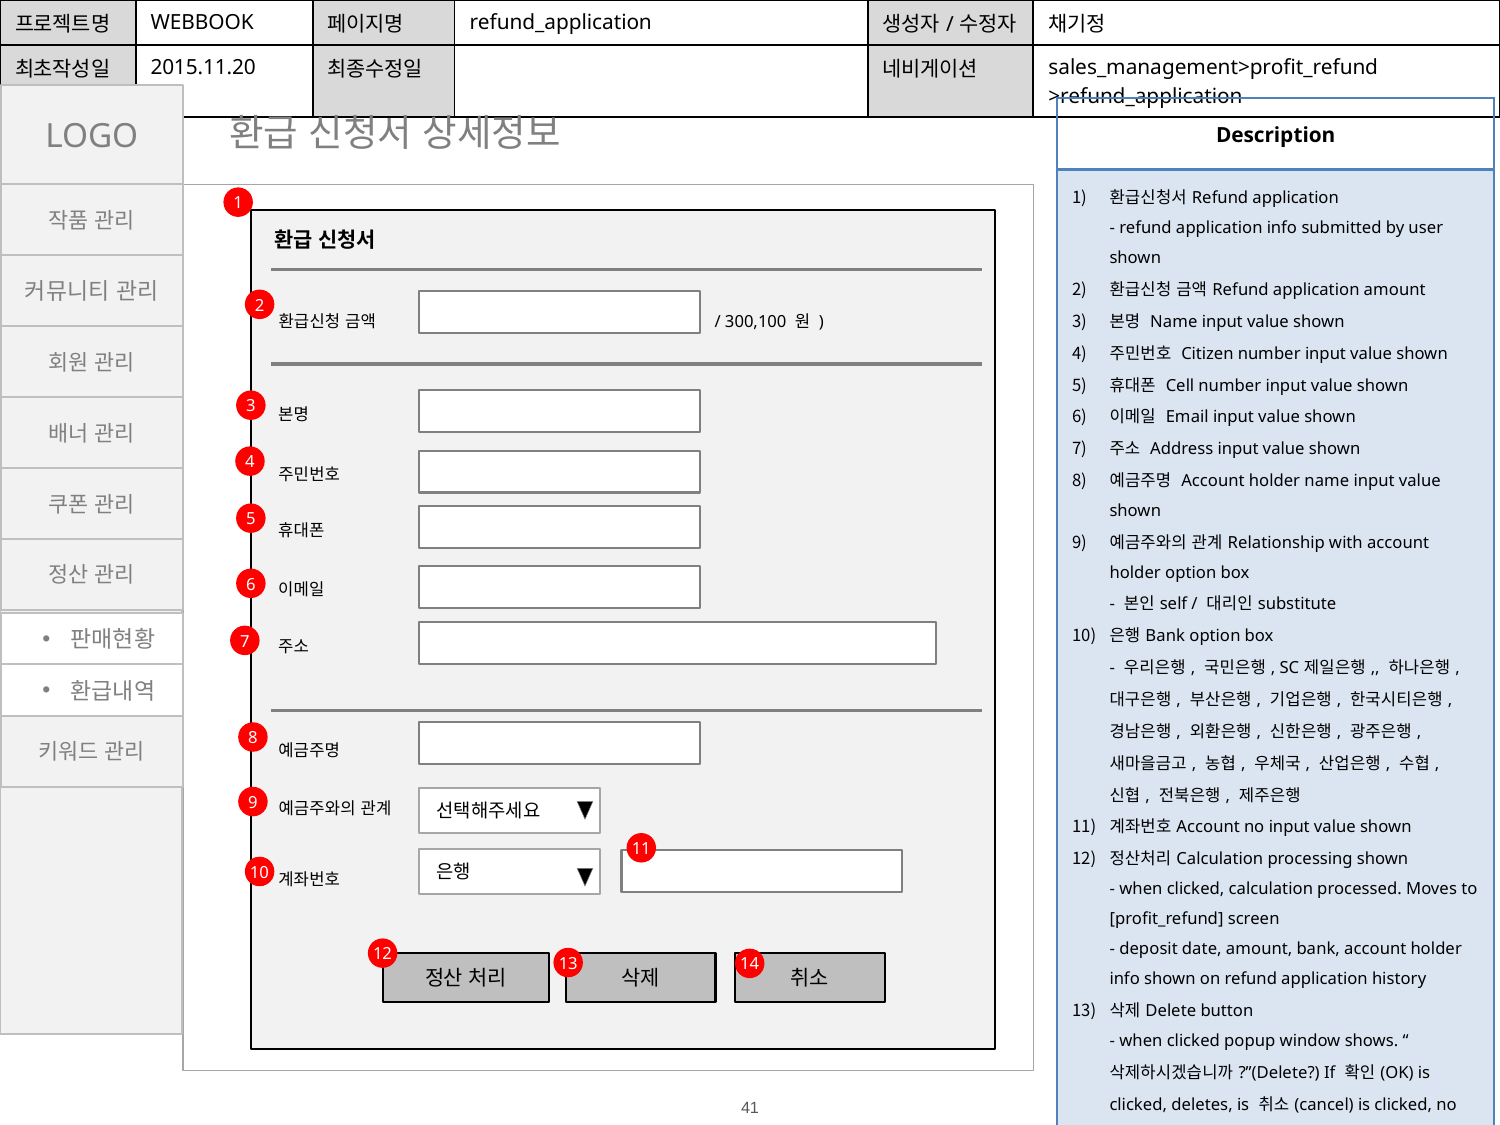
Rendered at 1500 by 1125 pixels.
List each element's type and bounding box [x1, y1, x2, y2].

table_header [455, 1, 867, 44]
table_cell [869, 46, 1032, 116]
table_header [1034, 1, 1499, 44]
table_cell [455, 46, 867, 116]
table_cell [1058, 171, 1493, 1125]
table_header [137, 1, 312, 44]
table_header [869, 1, 1032, 44]
table_cell [137, 46, 312, 116]
table_header [1, 1, 135, 44]
table_cell [1034, 46, 1499, 116]
table_header [314, 1, 454, 44]
table_cell [1, 46, 135, 83]
table_header [1058, 99, 1493, 168]
text_box [214, 101, 576, 162]
table_cell [314, 46, 454, 101]
text_box [0, 83, 1036, 1072]
